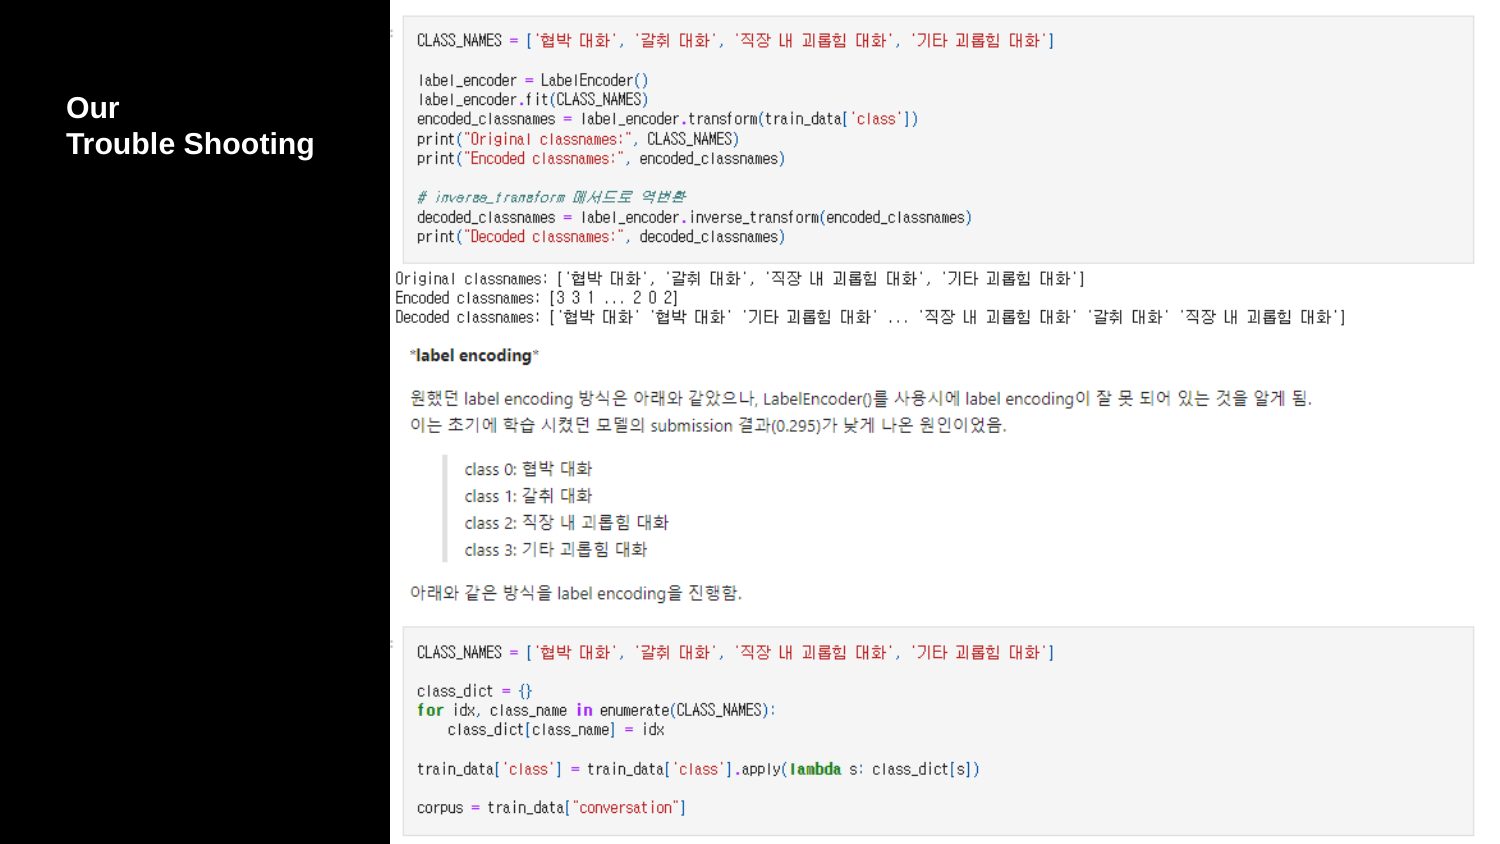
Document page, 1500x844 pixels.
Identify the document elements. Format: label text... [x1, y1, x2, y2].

picture [390, 0, 1500, 844]
title Our Trouble Shooting [51, 72, 384, 177]
